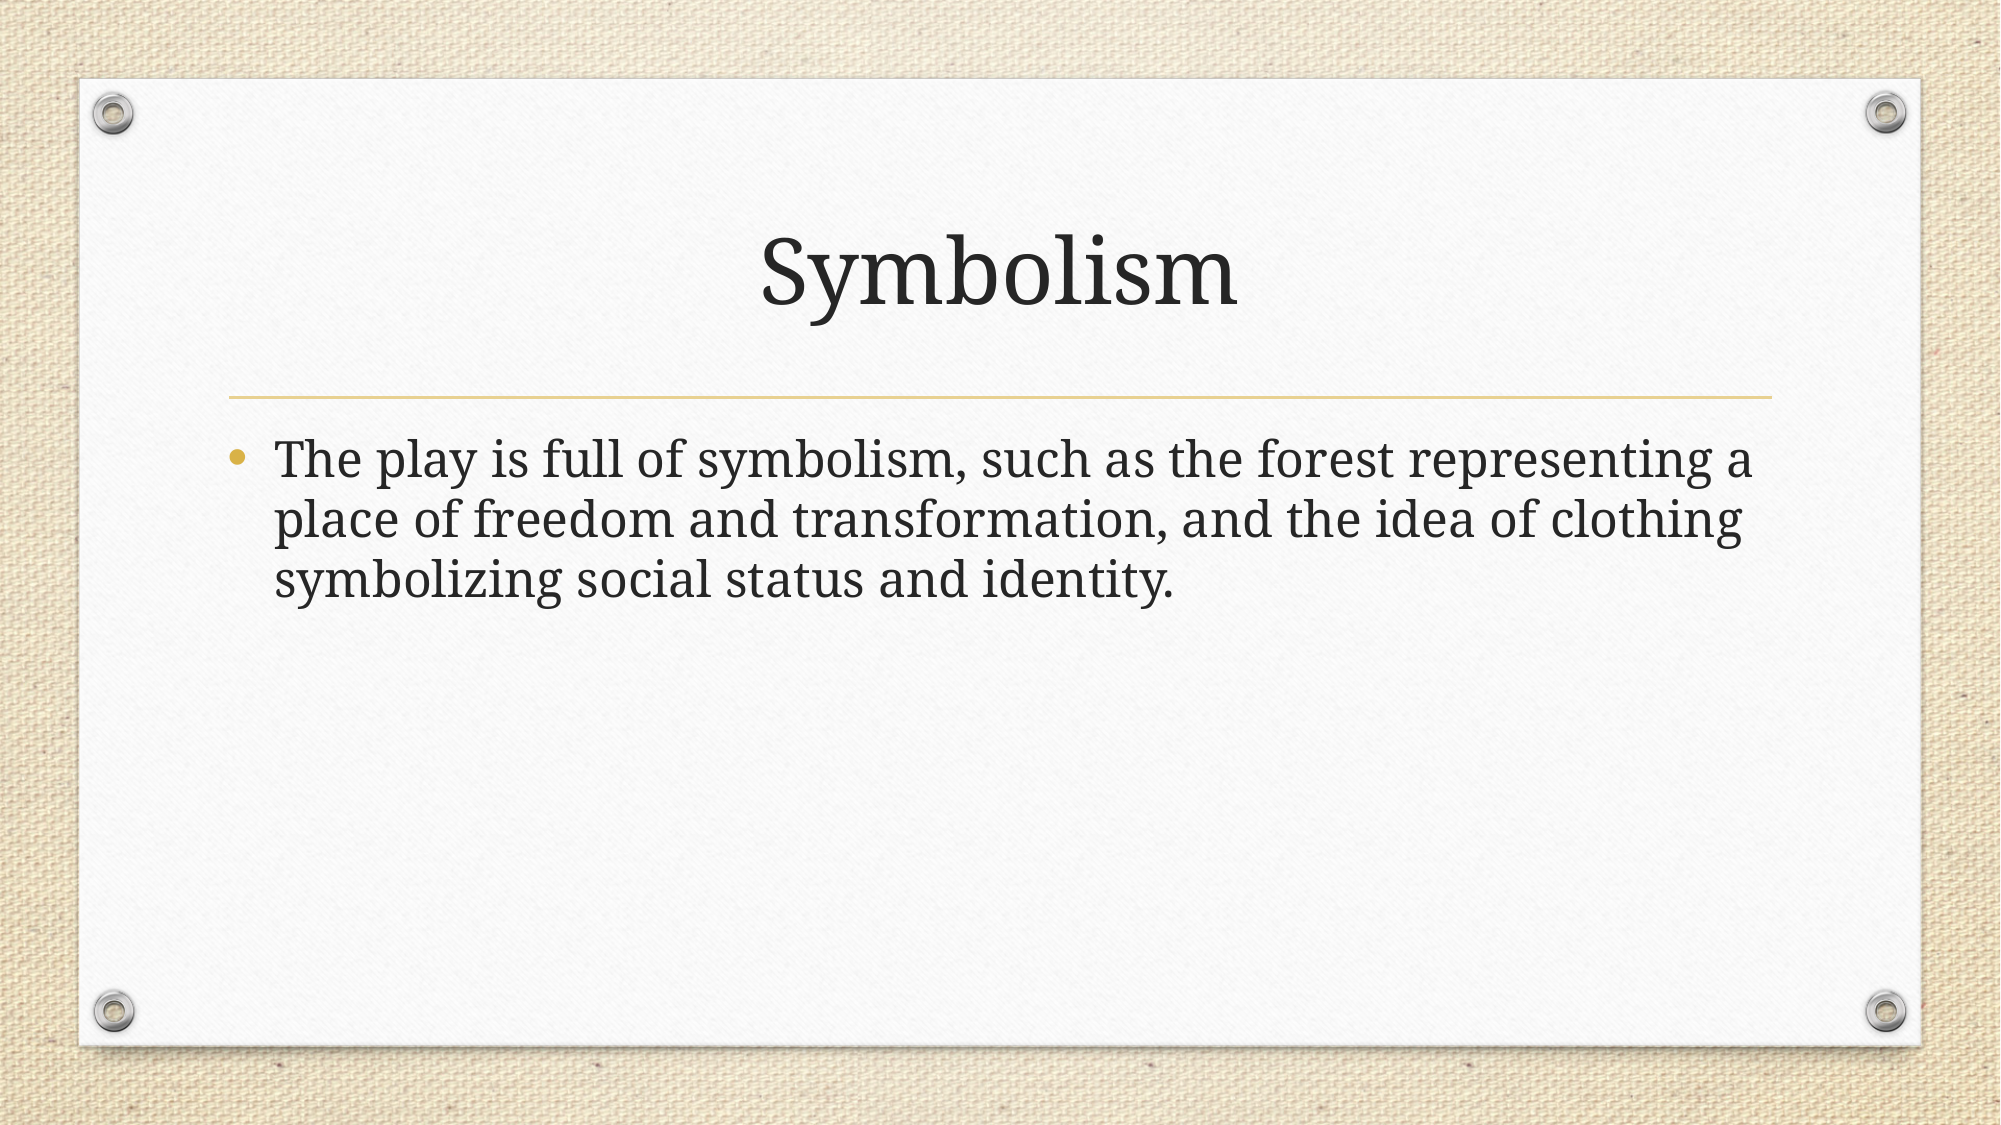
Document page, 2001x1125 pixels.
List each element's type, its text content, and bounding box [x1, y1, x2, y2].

list The play is full of symbolism, such as the forest representing a place of freedom and transformation, and the idea of clothing symbolizing social status and identity. [212, 419, 1788, 964]
picture [0, 0, 2001, 1125]
title Symbolism [212, 161, 1788, 375]
